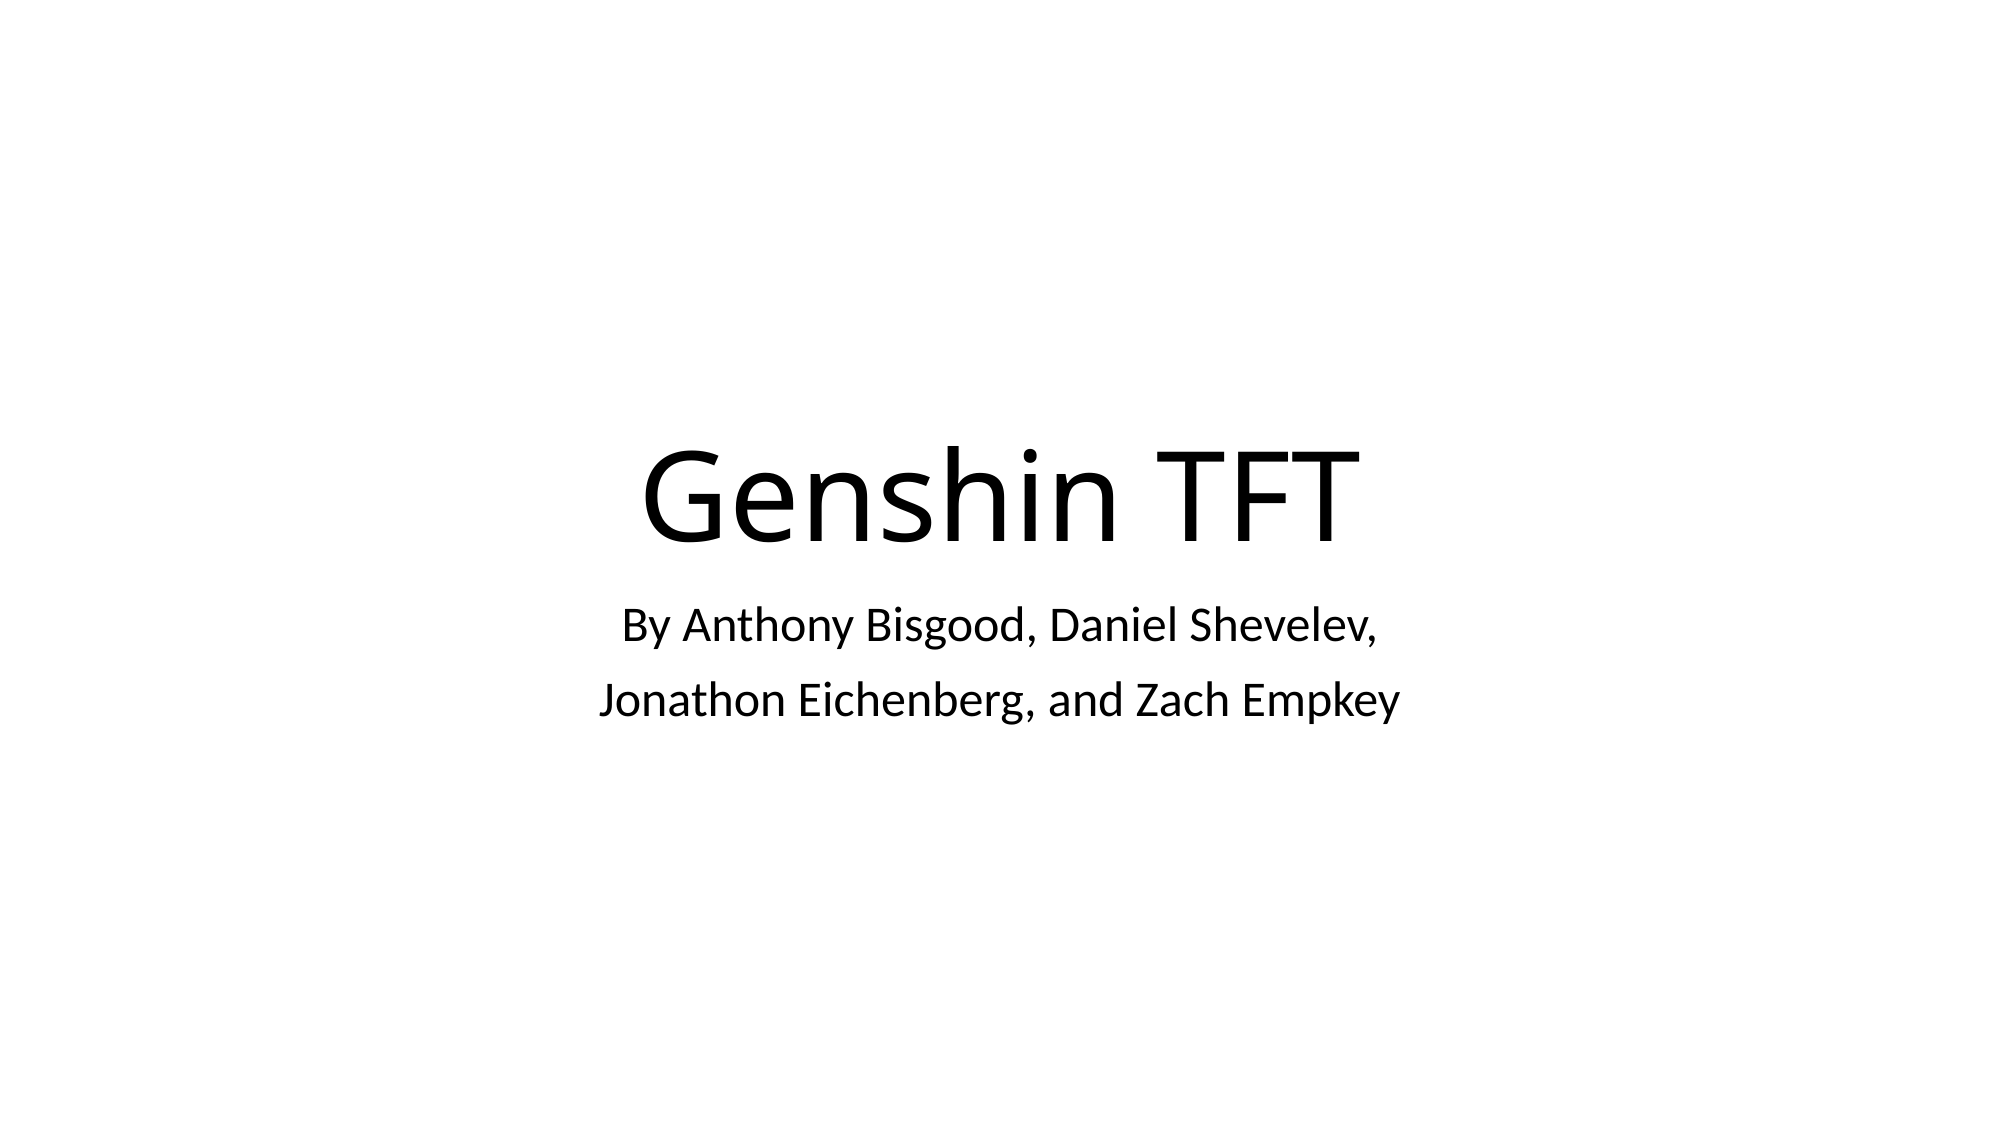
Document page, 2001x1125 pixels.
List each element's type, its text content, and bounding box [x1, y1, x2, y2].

title Genshin TFT [249, 184, 1750, 576]
subtitle By Anthony Bisgood, Daniel Shevelev, Jonathon Eichenberg, and Zach Empkey [249, 590, 1750, 863]
